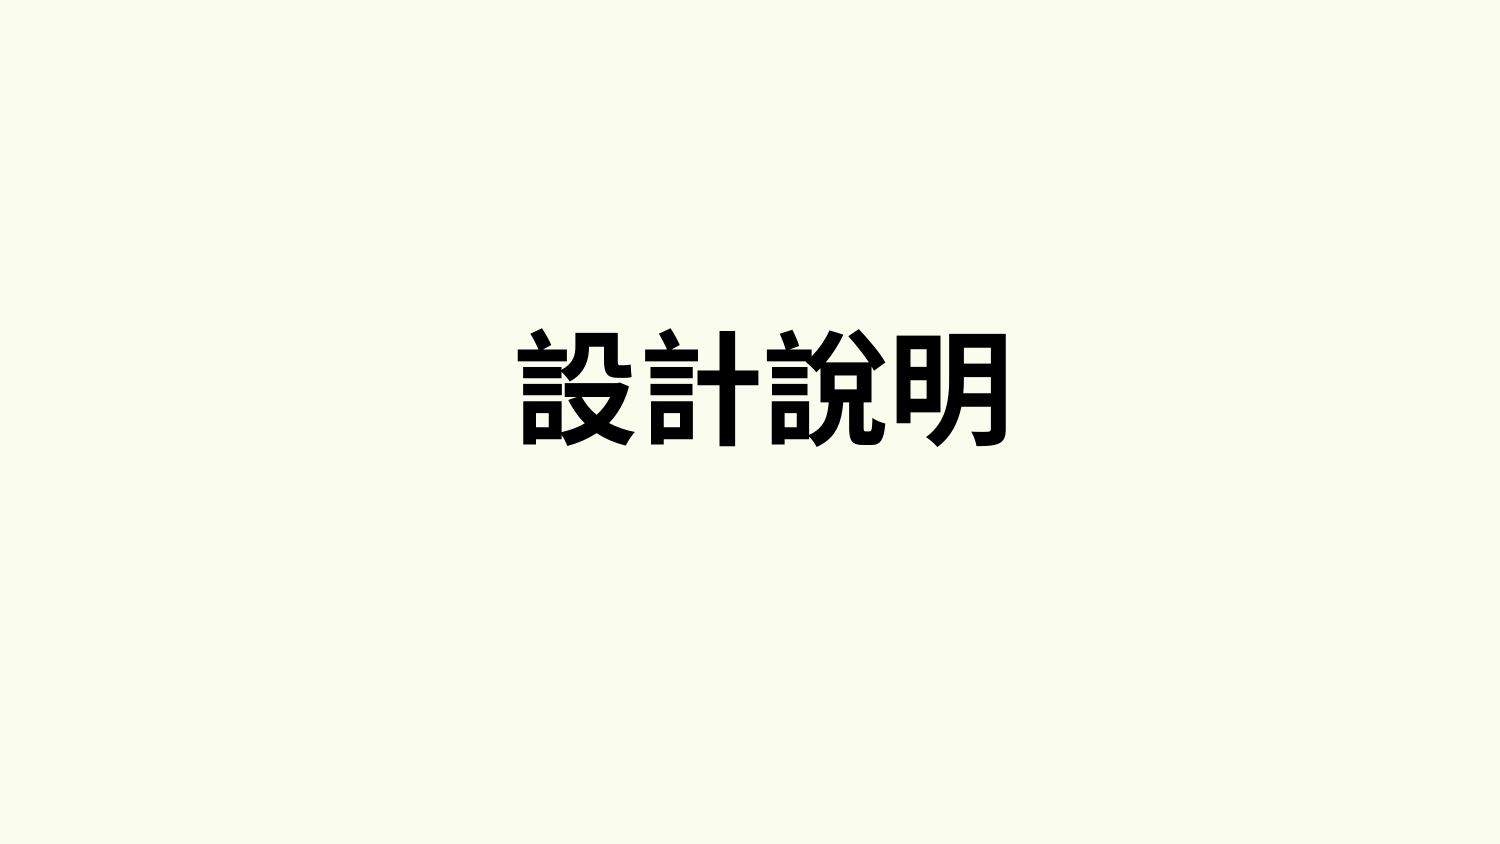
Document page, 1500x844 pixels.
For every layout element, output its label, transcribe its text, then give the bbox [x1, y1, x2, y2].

title 設計說明 [88, 315, 1439, 457]
